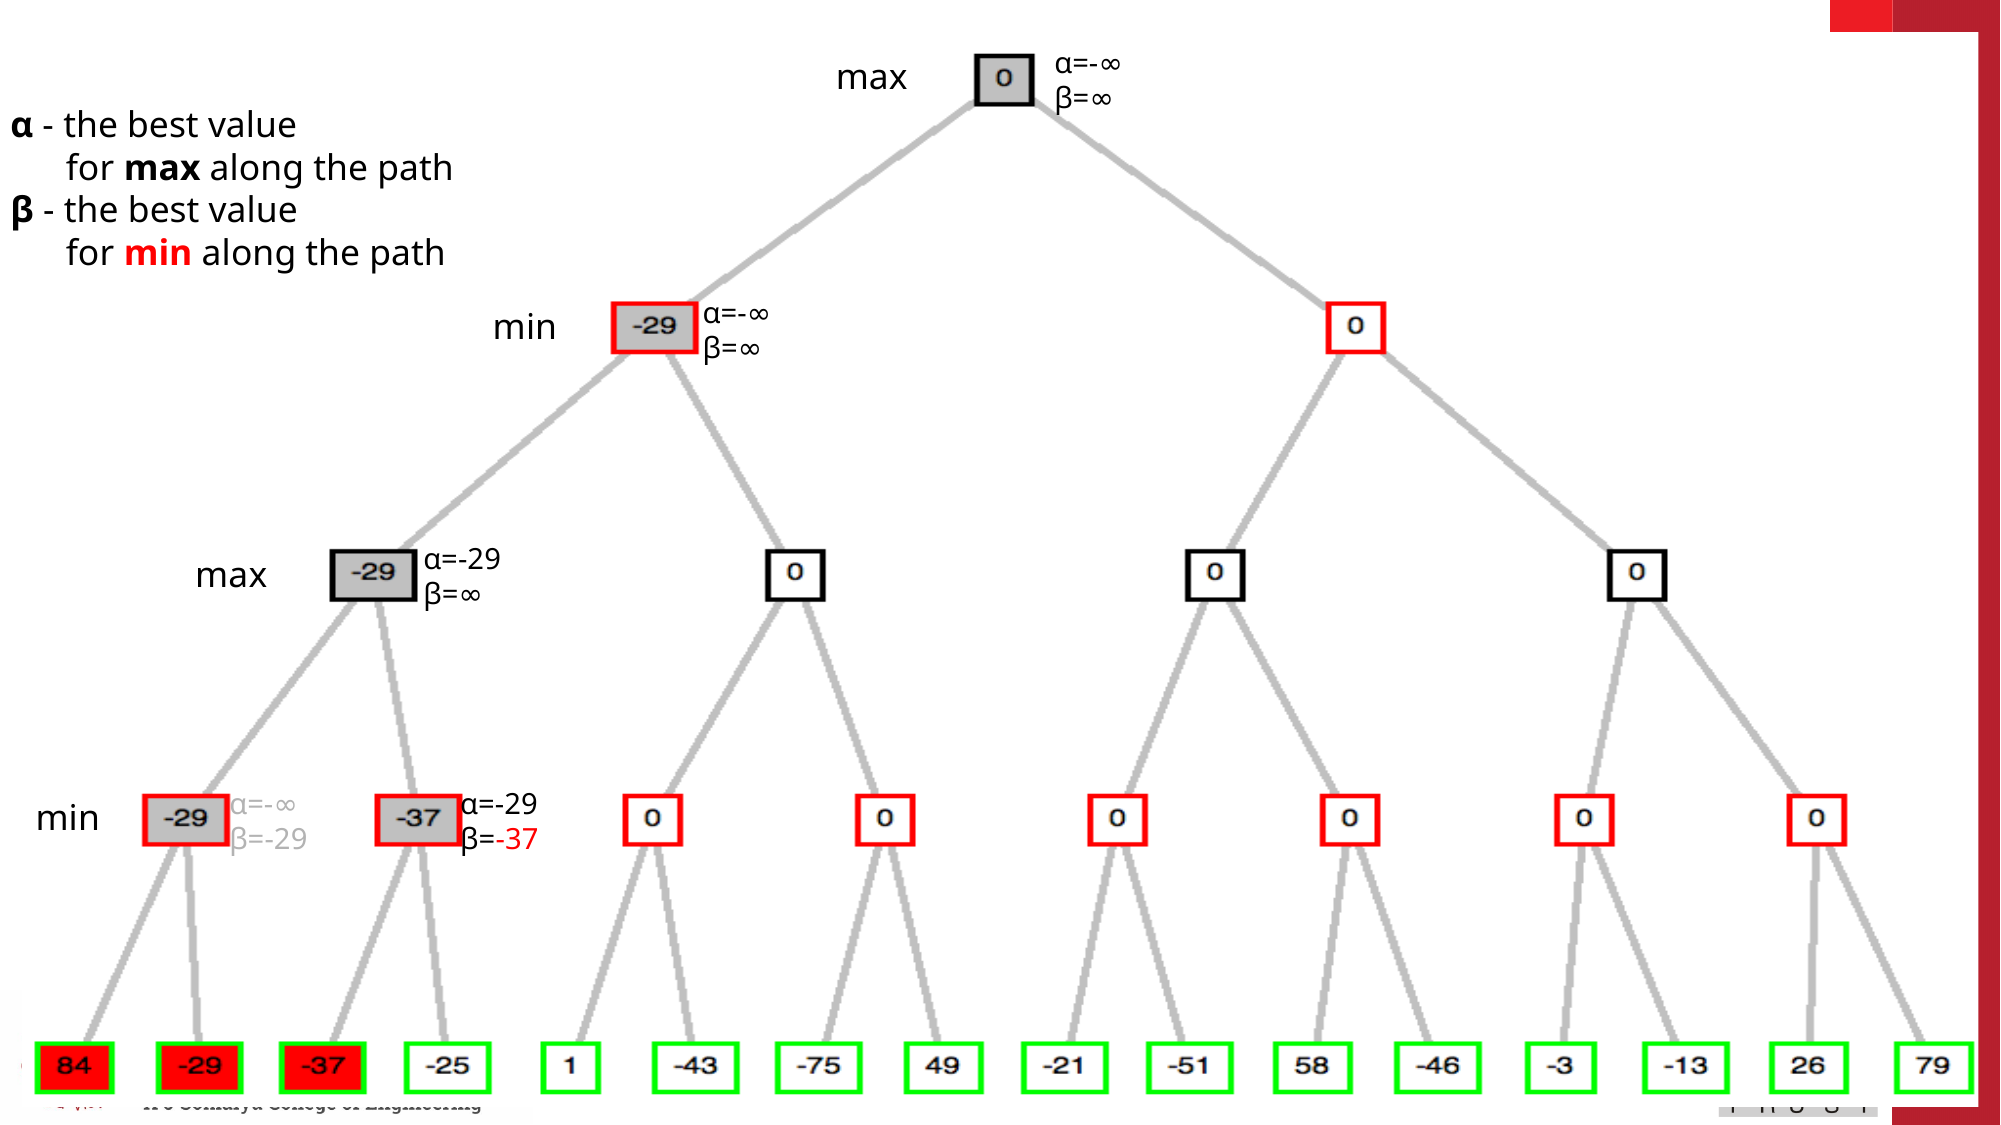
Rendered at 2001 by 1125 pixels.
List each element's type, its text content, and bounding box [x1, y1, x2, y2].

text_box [39, 54, 906, 839]
picture [0, 0, 2000, 1125]
text_box α - the best value for max along the path β - the best value for min along the path [10, 102, 21, 273]
